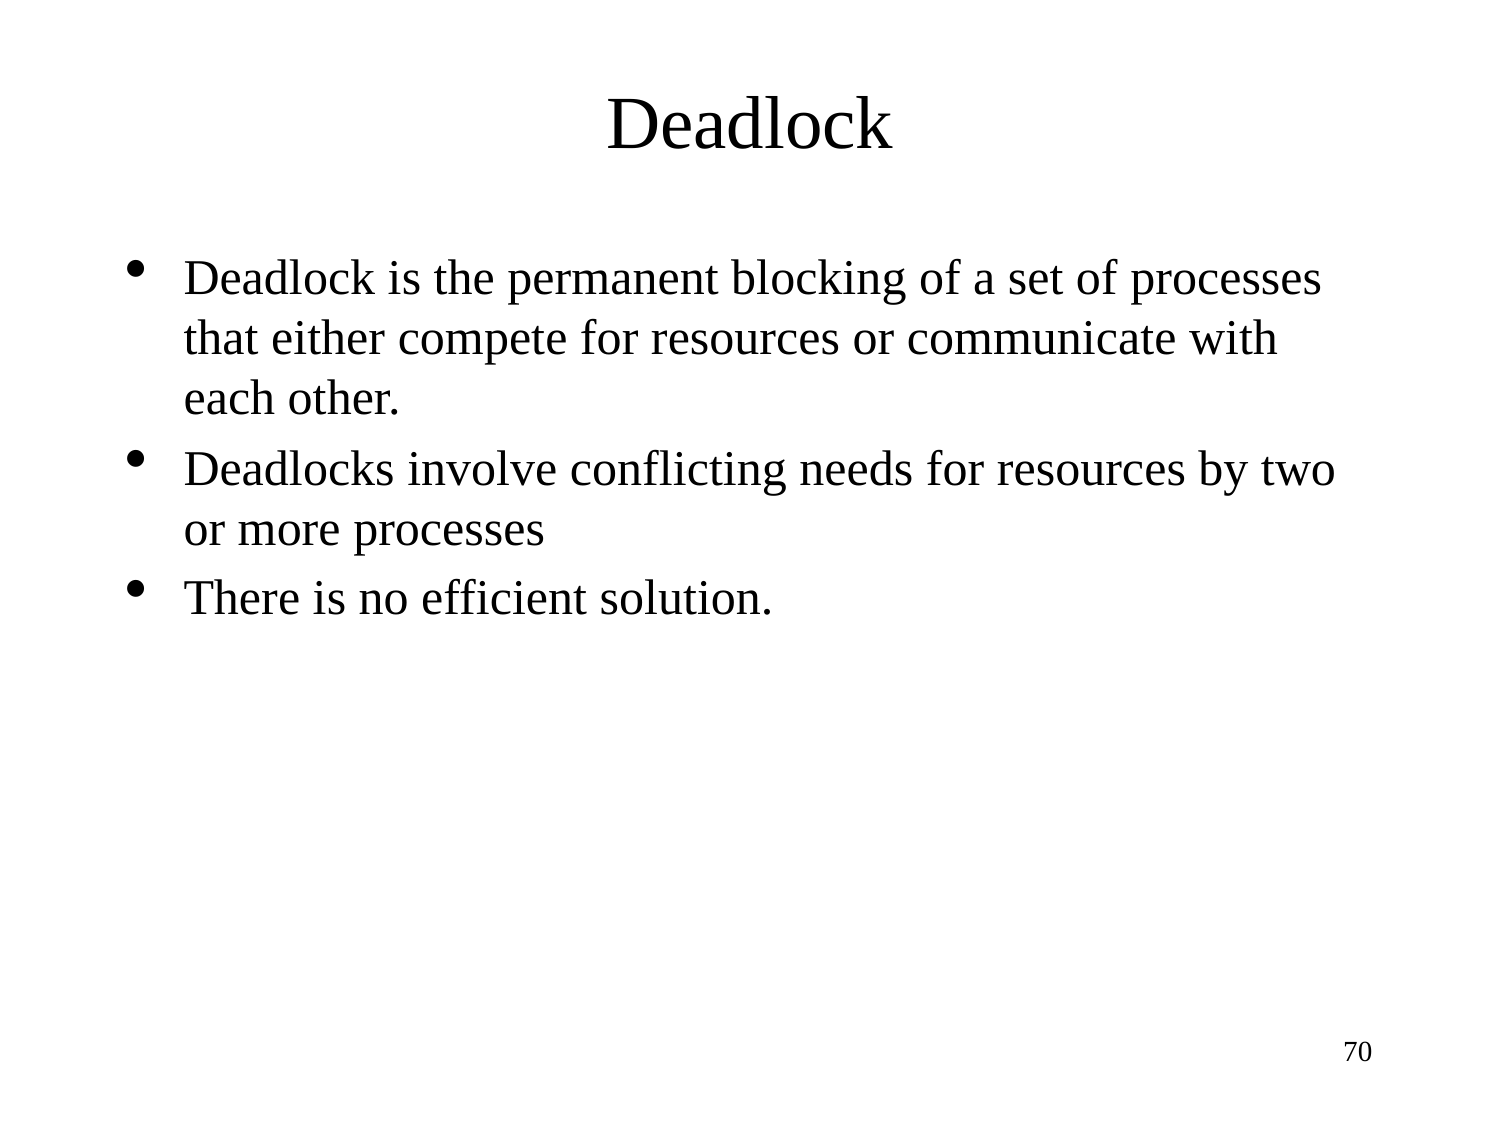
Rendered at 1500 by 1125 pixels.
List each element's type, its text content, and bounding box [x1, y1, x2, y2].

text_box Deadlock [112, 24, 1388, 213]
text_box Deadlock is the permanent blocking of a set of processes that either compete for resources or communicate with each other. Deadlocks involve conflicting needs for resources by two or more processes There is no efficient solution. [112, 237, 1388, 1100]
